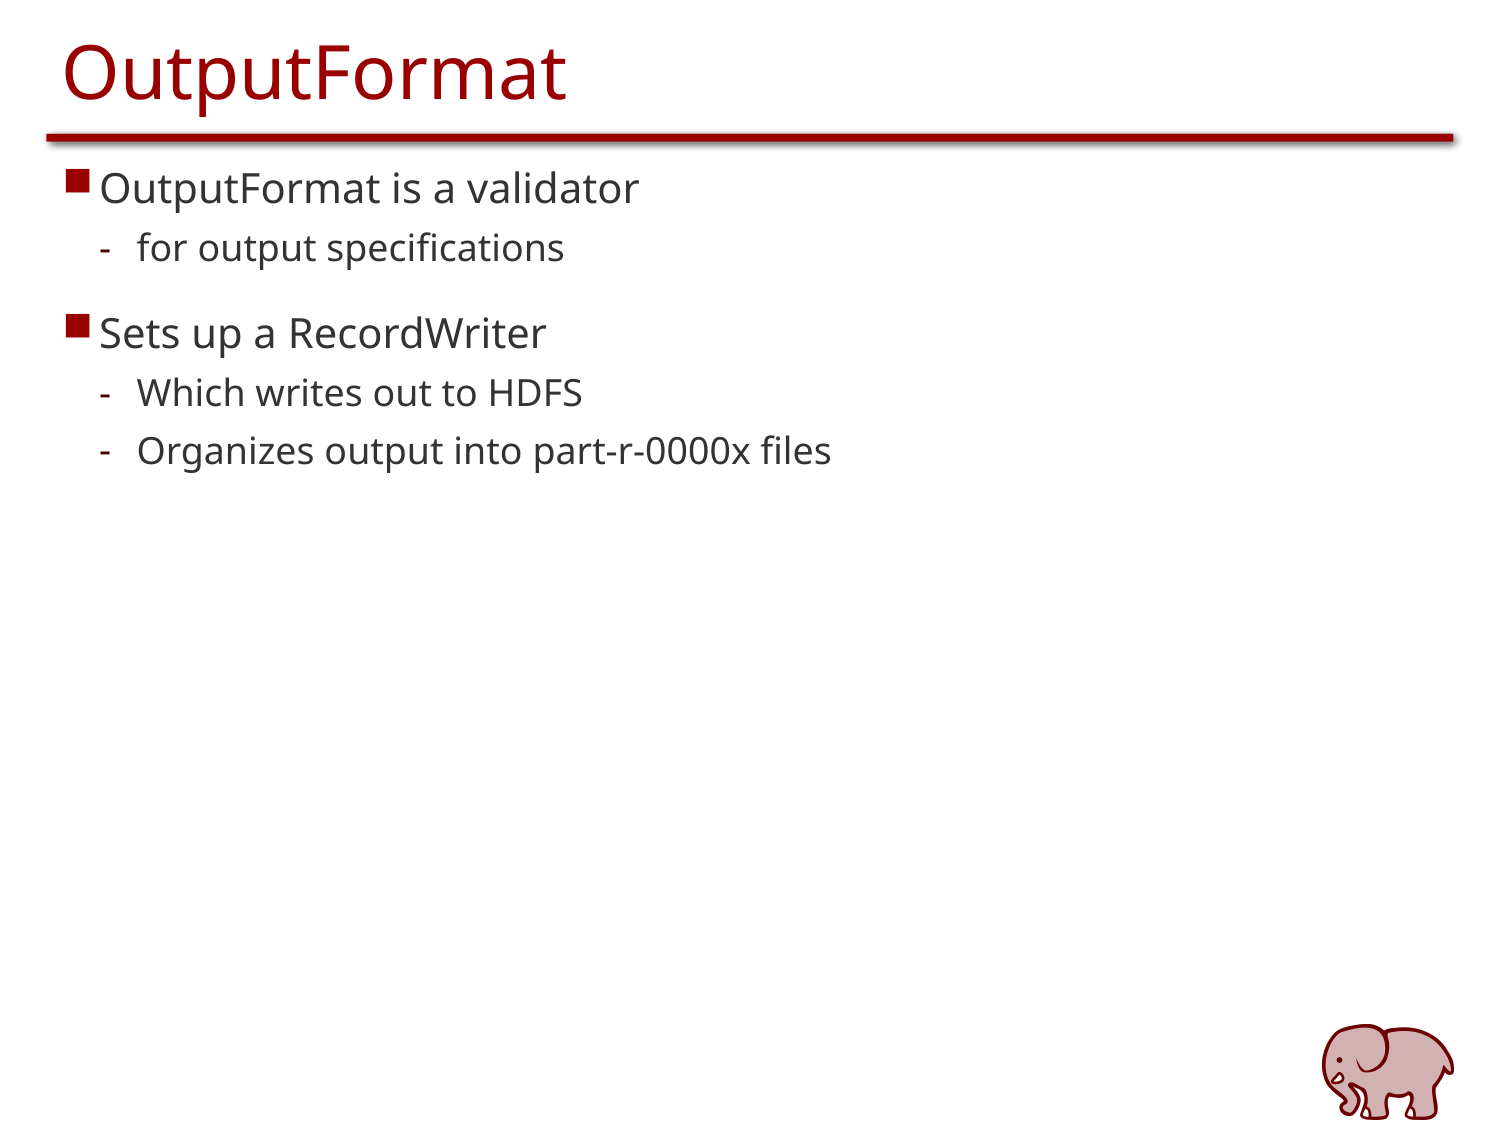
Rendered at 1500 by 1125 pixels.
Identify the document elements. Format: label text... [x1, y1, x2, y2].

title OutputFormat [46, 21, 1454, 122]
list OutputFormat is a validator for output specifications Sets up a RecordWriter Which writes out to HDFS Organizes output into part-r-0000x files [46, 154, 1454, 1041]
